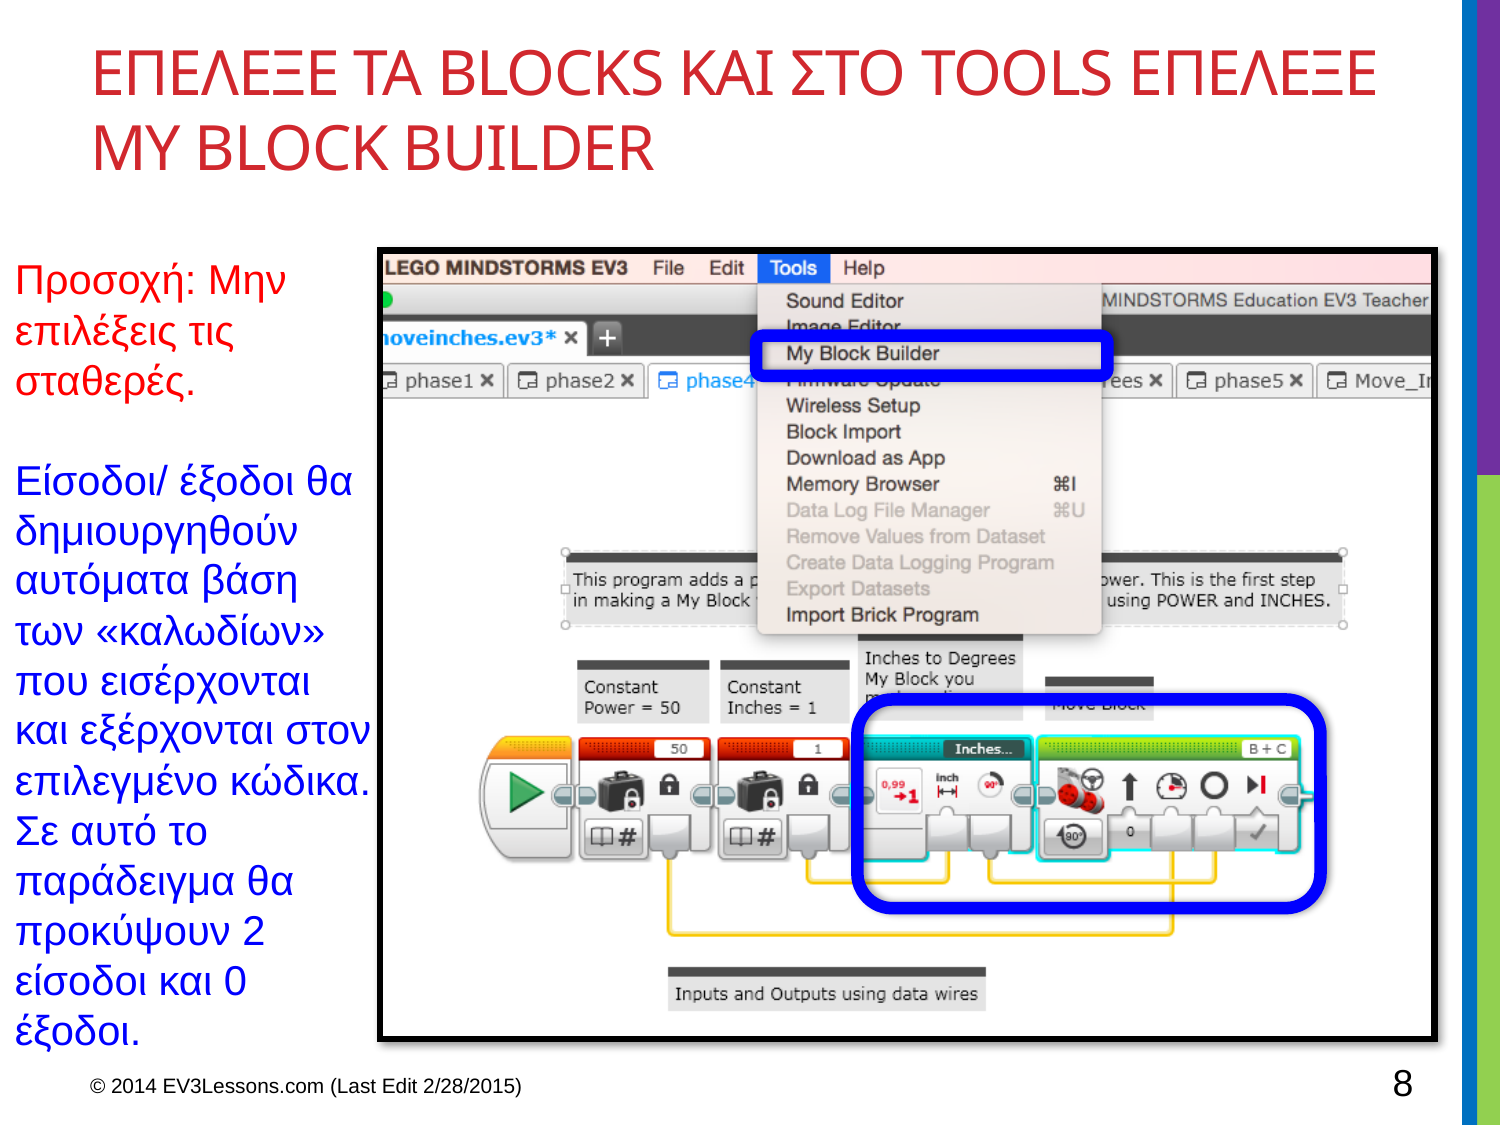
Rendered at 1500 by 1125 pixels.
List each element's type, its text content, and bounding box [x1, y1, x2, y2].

slide_number 8 [1377, 1051, 1460, 1112]
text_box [382, 253, 1432, 1037]
footer © 2014 EV3Lessons.com (Last Edit 2/28/2015) [75, 1065, 638, 1112]
text_box Προσοχή: Μην επιλέξεις τις σταθερές. Είσοδοι/ έξοδοι θα δημιουργηθούν αυτόματα βάση των «καλωδίων» που εισέρχονται και εξέρχονται στον επιλεγμένο κώδικα. Σε αυτό το παράδειγμα θα προκύψουν 2 είσοδοι και 0 έξοδοι. [0, 245, 387, 1061]
title Επελεξε τα blocks kai στο tools επελεξε My block builder [75, 25, 1428, 246]
